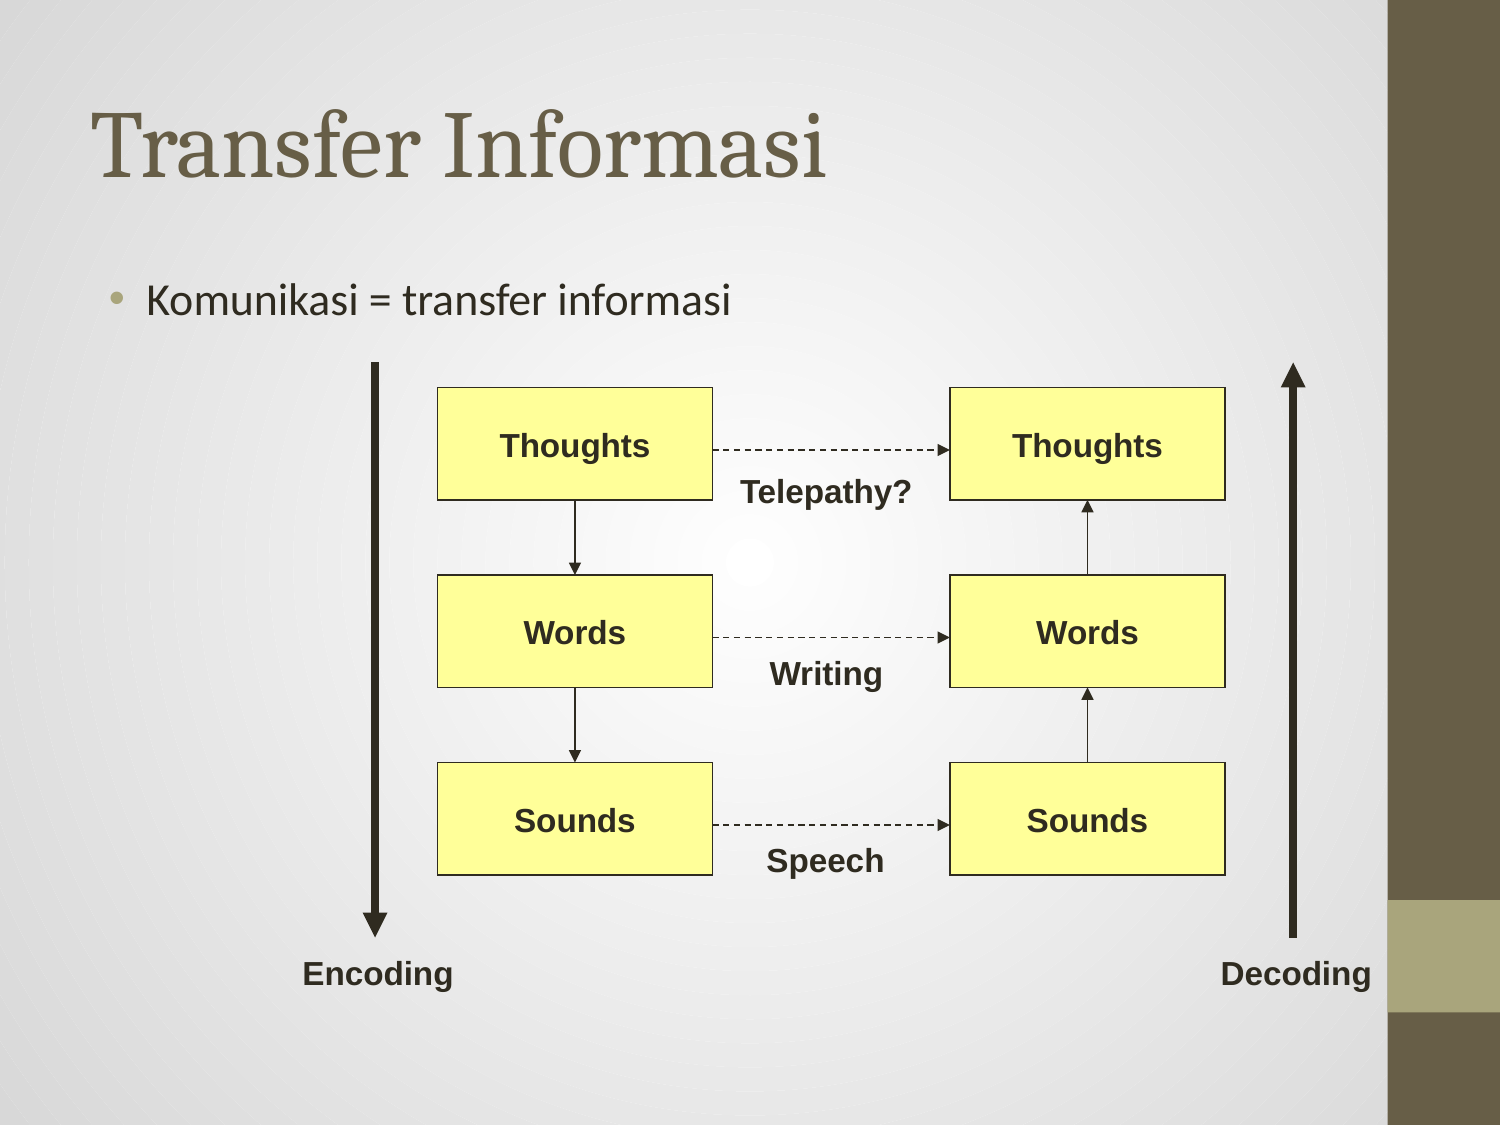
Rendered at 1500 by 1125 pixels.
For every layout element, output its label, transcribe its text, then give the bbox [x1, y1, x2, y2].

text_box Telepathy? [724, 462, 931, 518]
title Transfer Informasi [75, 45, 1325, 233]
text_box Words [437, 575, 713, 688]
text_box Decoding [1205, 944, 1388, 1000]
text_box Thoughts [437, 387, 713, 500]
text_box Writing [754, 646, 900, 700]
text_box Words [950, 575, 1225, 688]
list Komunikasi = transfer informasi [75, 262, 1325, 1050]
text_box Encoding [287, 944, 470, 1000]
text_box Speech [751, 834, 900, 888]
text_box Sounds [950, 762, 1225, 875]
text_box Thoughts [950, 387, 1225, 500]
text_box Sounds [437, 762, 713, 875]
